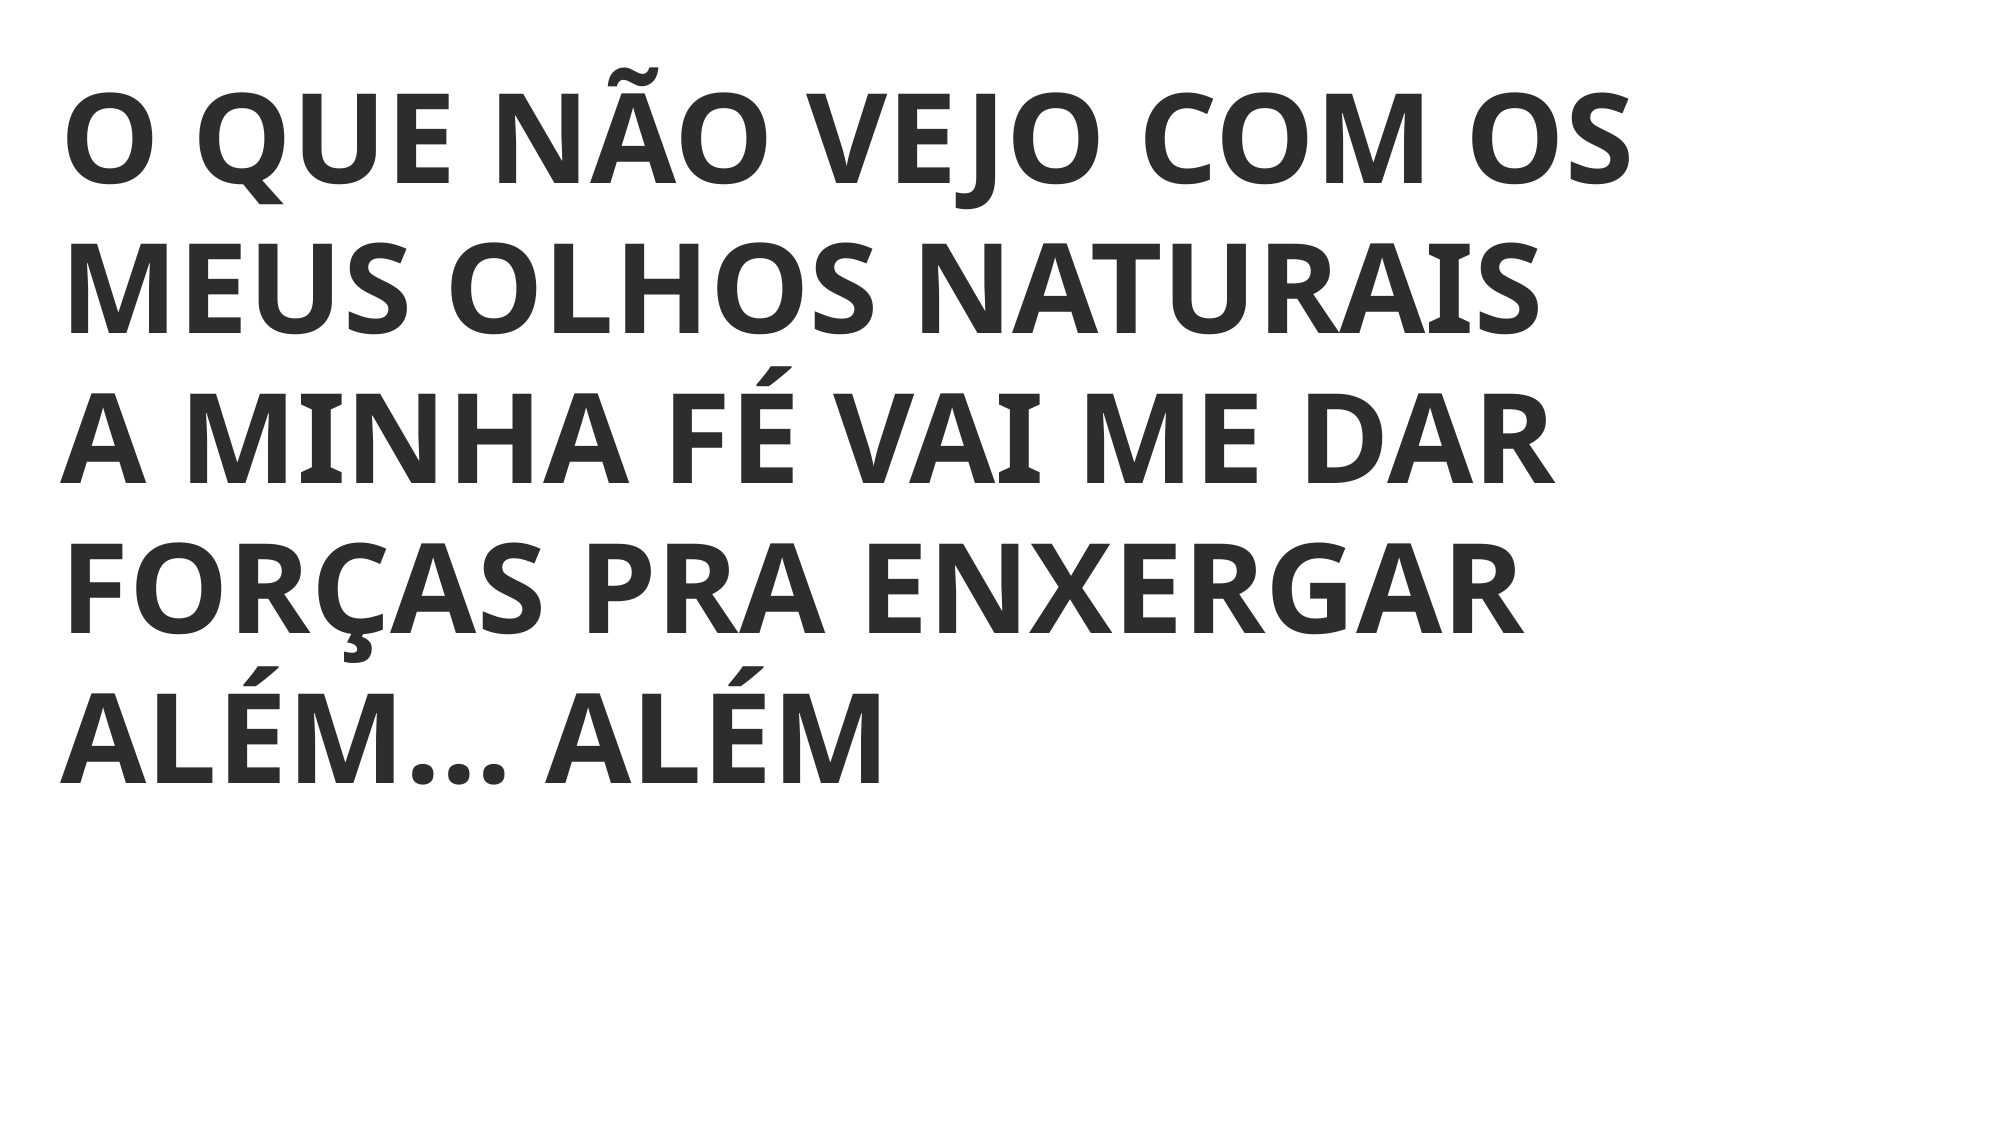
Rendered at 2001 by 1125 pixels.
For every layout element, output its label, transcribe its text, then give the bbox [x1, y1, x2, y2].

text_box O QUE NÃO VEJO COM OS MEUS OLHOS NATURAIS A MINHA FÉ VAI ME DAR FORÇAS PRA ENXERGAR ALÉM... ALÉM [45, 51, 1936, 816]
